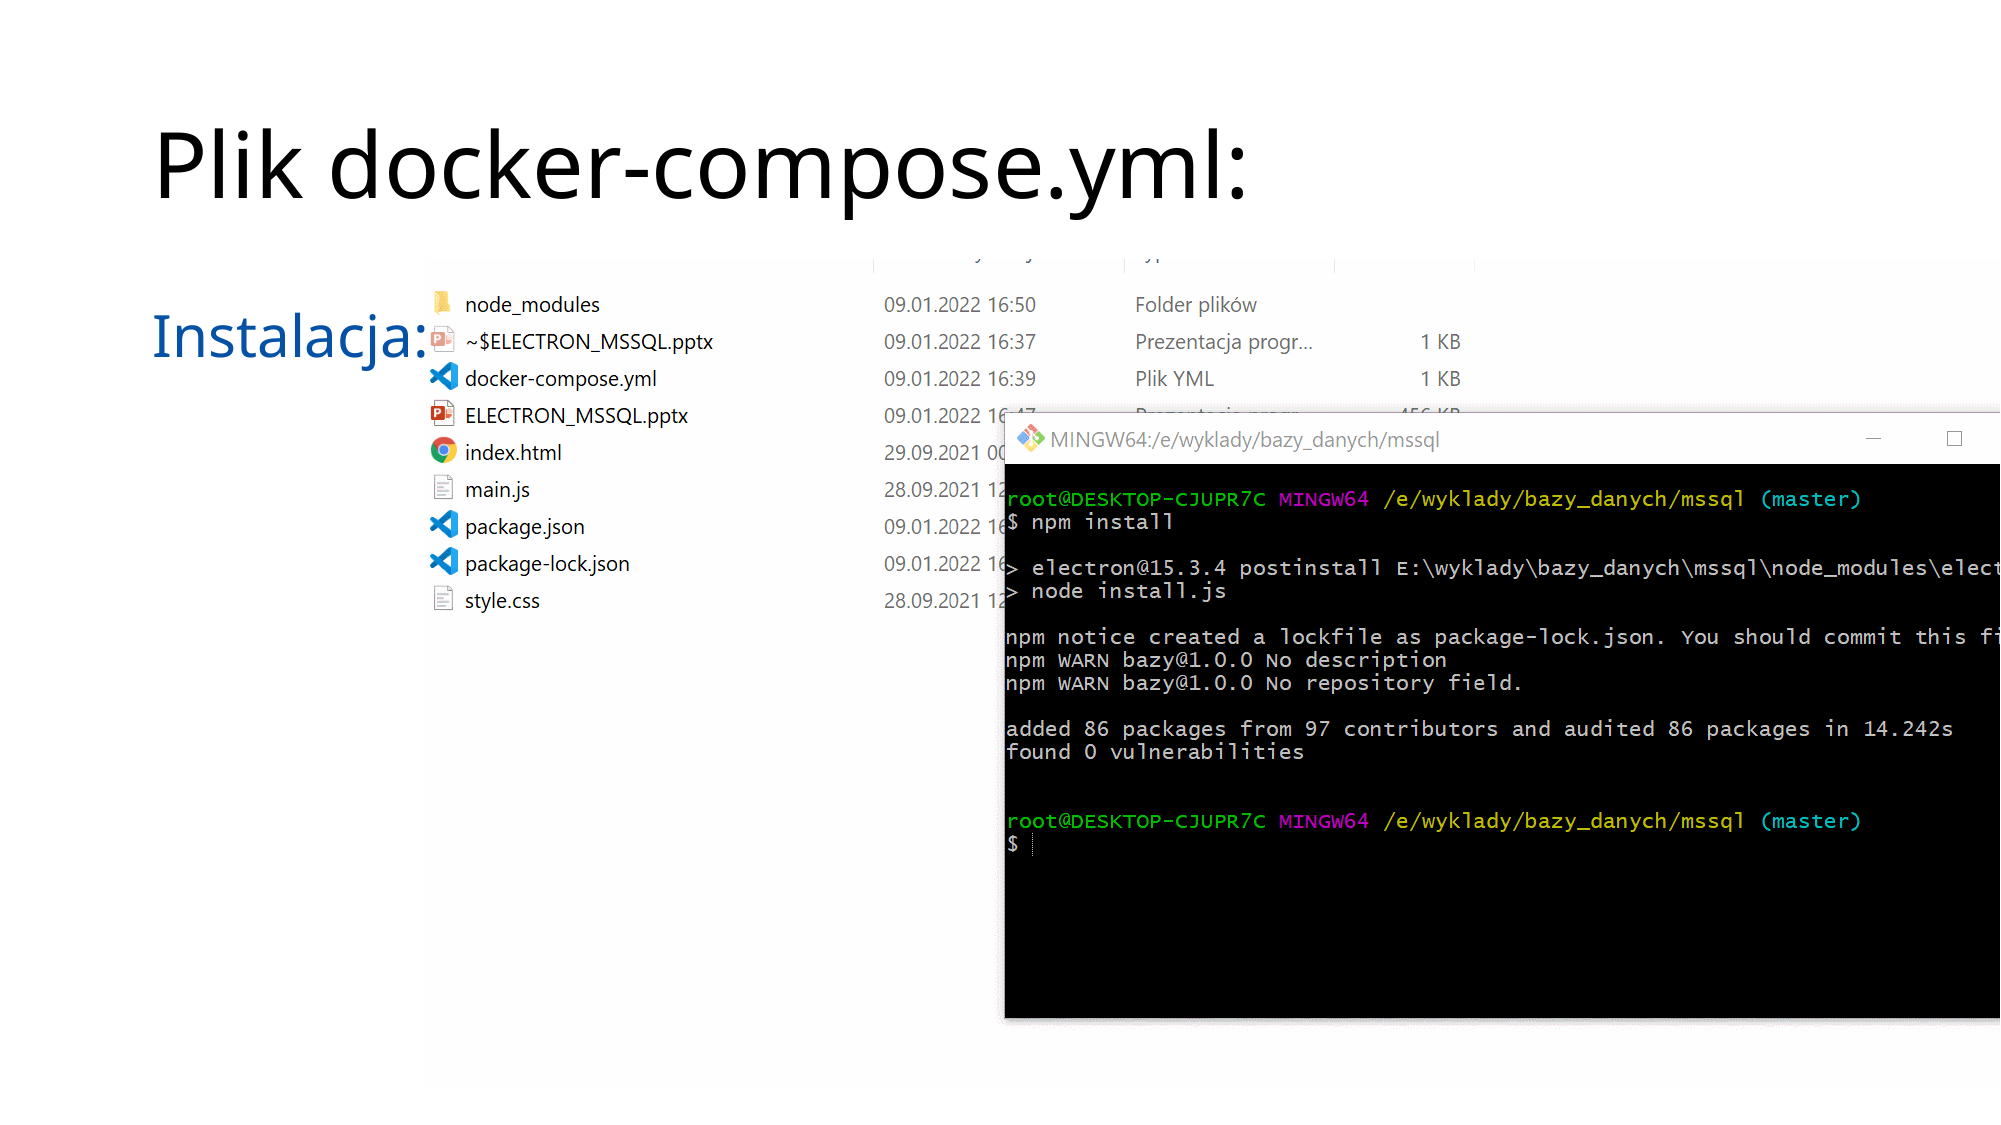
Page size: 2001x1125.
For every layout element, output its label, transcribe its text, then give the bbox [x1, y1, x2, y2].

title Plik docker-compose.yml: [137, 59, 1863, 278]
list Instalacja: [137, 299, 425, 1014]
picture [425, 259, 2000, 1090]
